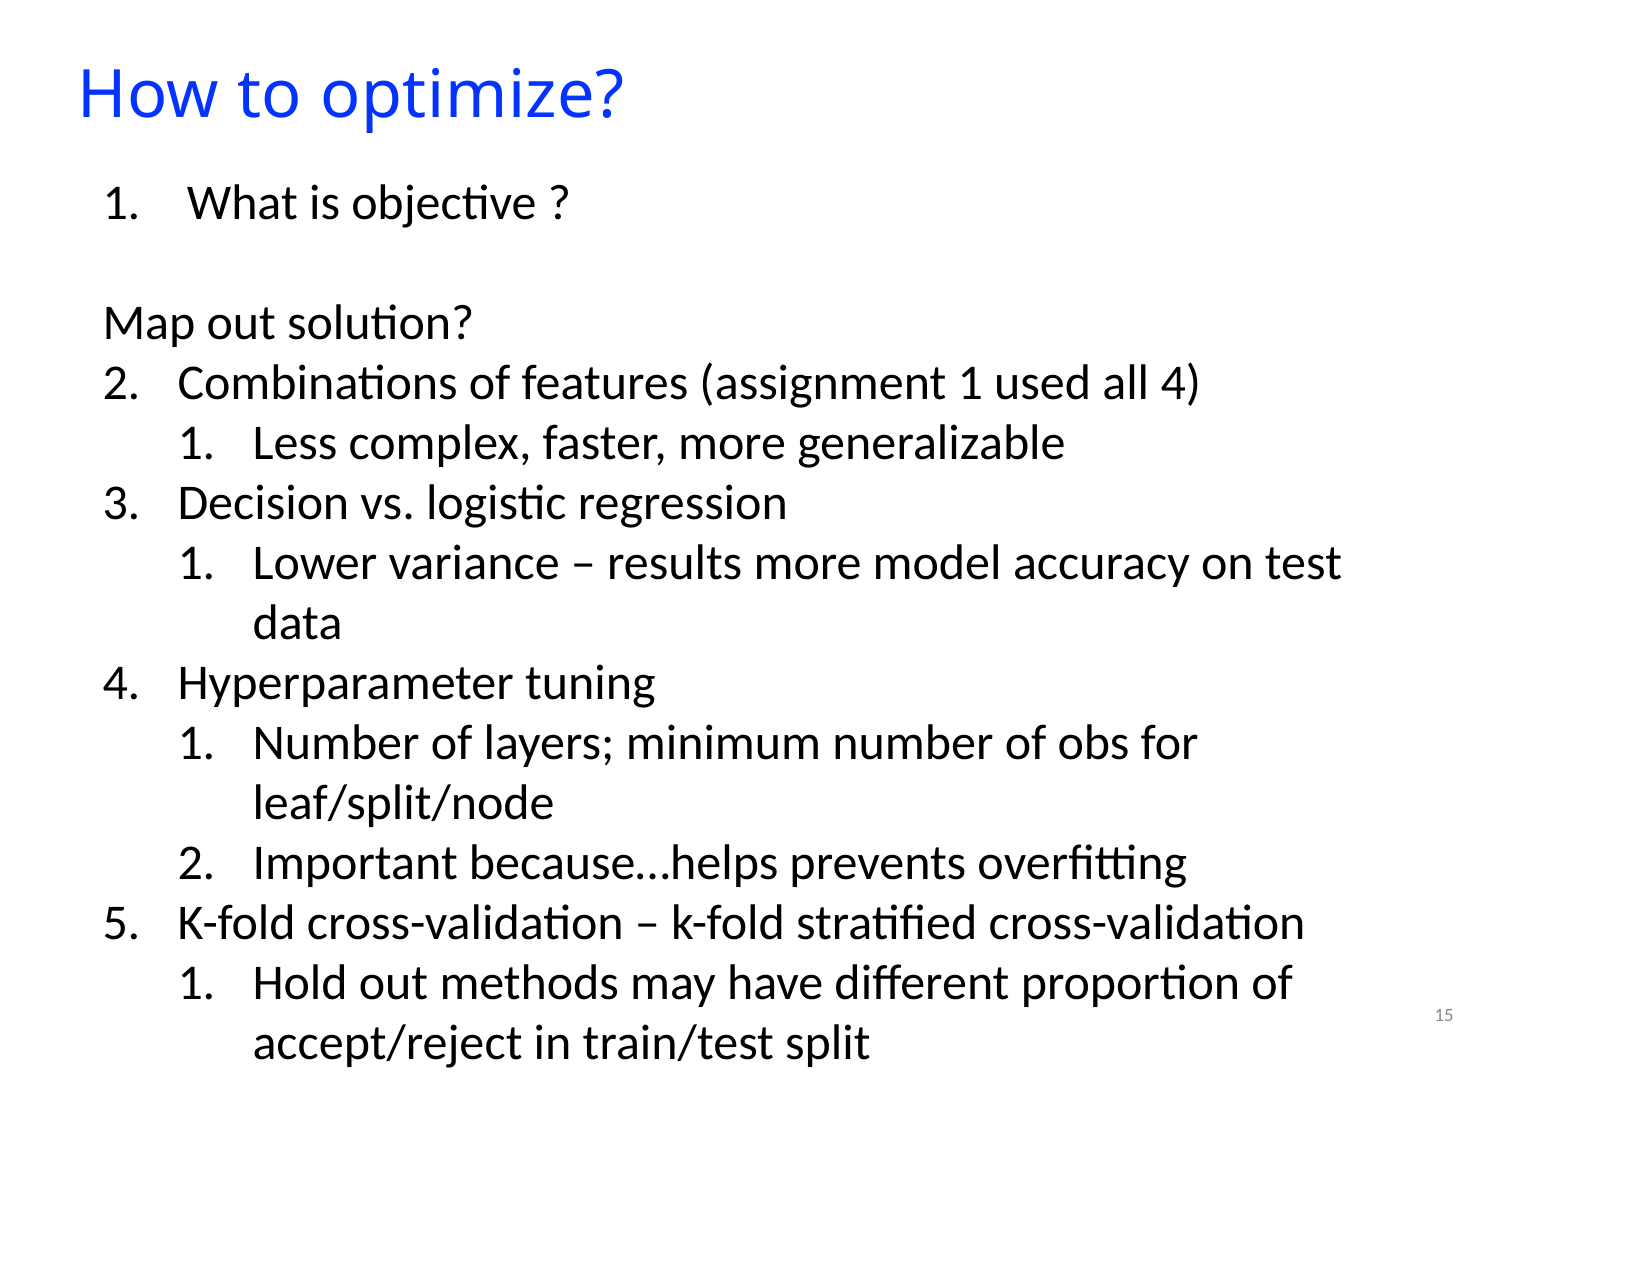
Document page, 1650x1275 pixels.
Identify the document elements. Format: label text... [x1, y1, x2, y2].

text_box What is objective ? Map out solution? Combinations of features (assignment 1 used all 4) Less complex, faster, more generalizable Decision vs. logistic regression Lower variance – results more model accuracy on test data Hyperparameter tuning Number of layers; minimum number of obs for leaf/split/node Important because…helps prevents overfitting K-fold cross-validation – k-fold stratified cross-validation Hold out methods may have different proportion of accept/reject in train/test split [87, 162, 1429, 1138]
slide_number 15 [1428, 1001, 1462, 1275]
title How to optimize? [75, 47, 1613, 264]
